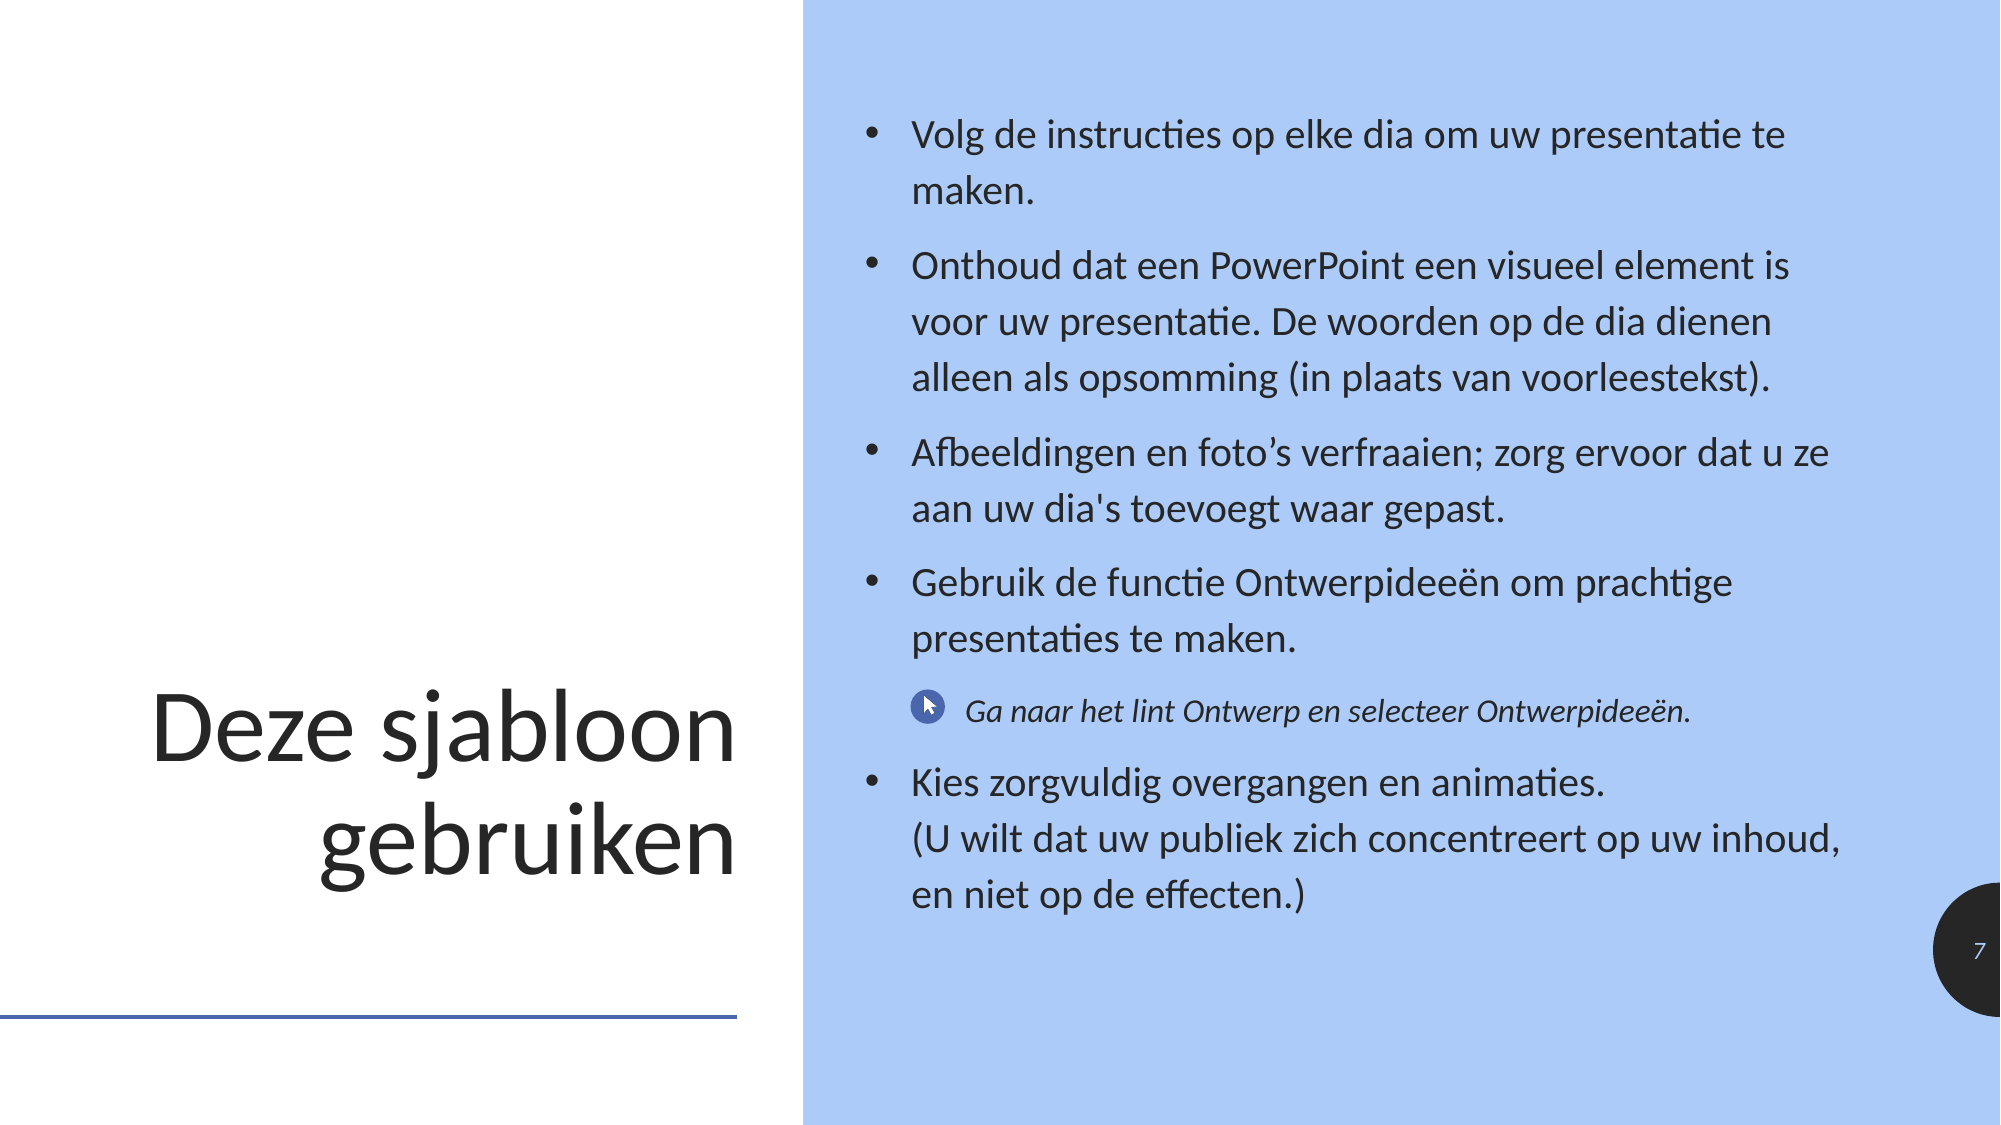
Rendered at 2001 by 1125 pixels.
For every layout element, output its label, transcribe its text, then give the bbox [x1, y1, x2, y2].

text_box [910, 689, 945, 724]
list Volg de instructies op elke dia om uw presentatie te maken. Onthoud dat een PowerPoint een visueel element is voor uw presentatie. De woorden op de dia dienen alleen als opsomming (in plaats van voorleestekst). Afbeeldingen en foto’s verfraaien; zorg ervoor dat u ze aan uw dia's toevoegt waar gepast. Gebruik de functie Ontwerpideeën om prachtige presentaties te maken. Ga naar het lint Ontwerp en selecteer Ontwerpideeën. Kies zorgvuldig overgangen en animaties. (U wilt dat uw publiek zich concentreert op uw inhoud, en niet op de effecten.) [849, 93, 1875, 1022]
title Deze sjabloon gebruiken [76, 91, 754, 905]
slide_number 7 [1933, 919, 2000, 980]
